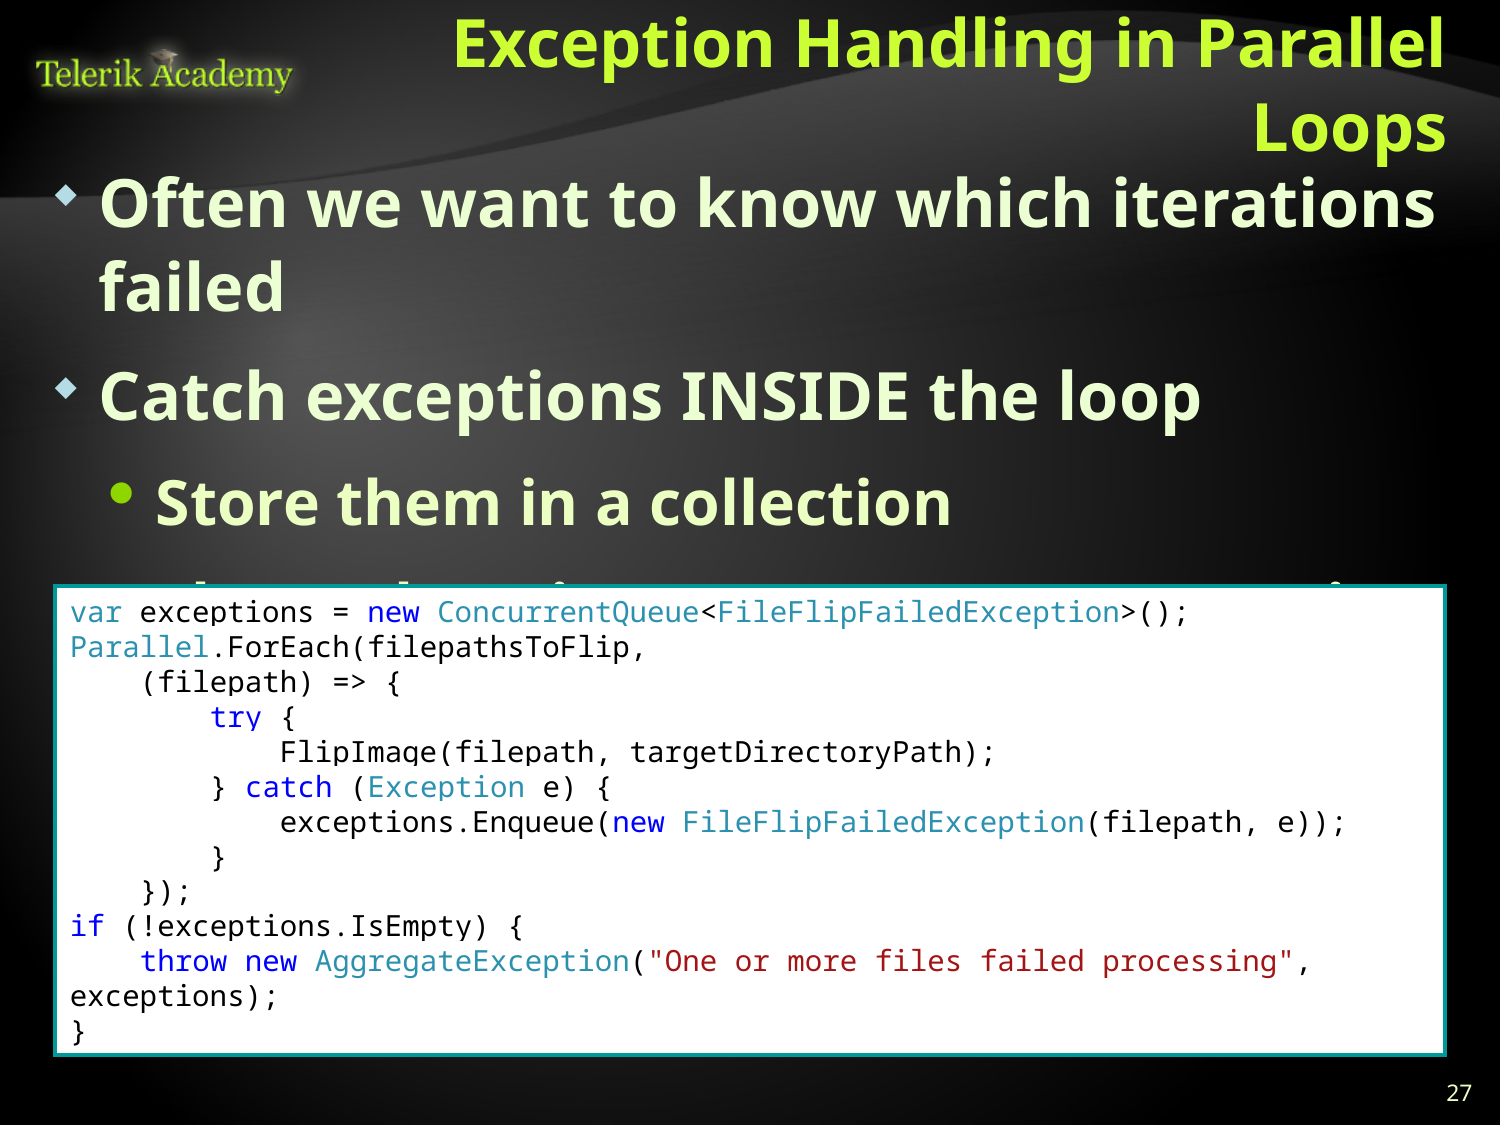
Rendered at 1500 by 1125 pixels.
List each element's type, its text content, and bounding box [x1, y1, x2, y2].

list Often we want to know which iterations failed Catch exceptions INSIDE the loop Store them in a collection Throw them in an AggregateException in the end [37, 149, 1463, 1100]
slide_number 27 [1412, 1074, 1488, 1113]
picture [0, 0, 1500, 1125]
title Exception Handling in Parallel Loops [300, 12, 1463, 149]
text_box var exceptions = new ConcurrentQueue<FileFlipFailedException>(); Parallel.ForEach(filepathsToFlip, (filepath) => { try { FlipImage(filepath, targetDirectoryPath); } catch (Exception e) { exceptions.Enqueue(new FileFlipFailedException(filepath, e)); } }); if (!exceptions.IsEmpty) { throw new AggregateException("One or more files failed processing", exceptions); } [55, 585, 1445, 1055]
